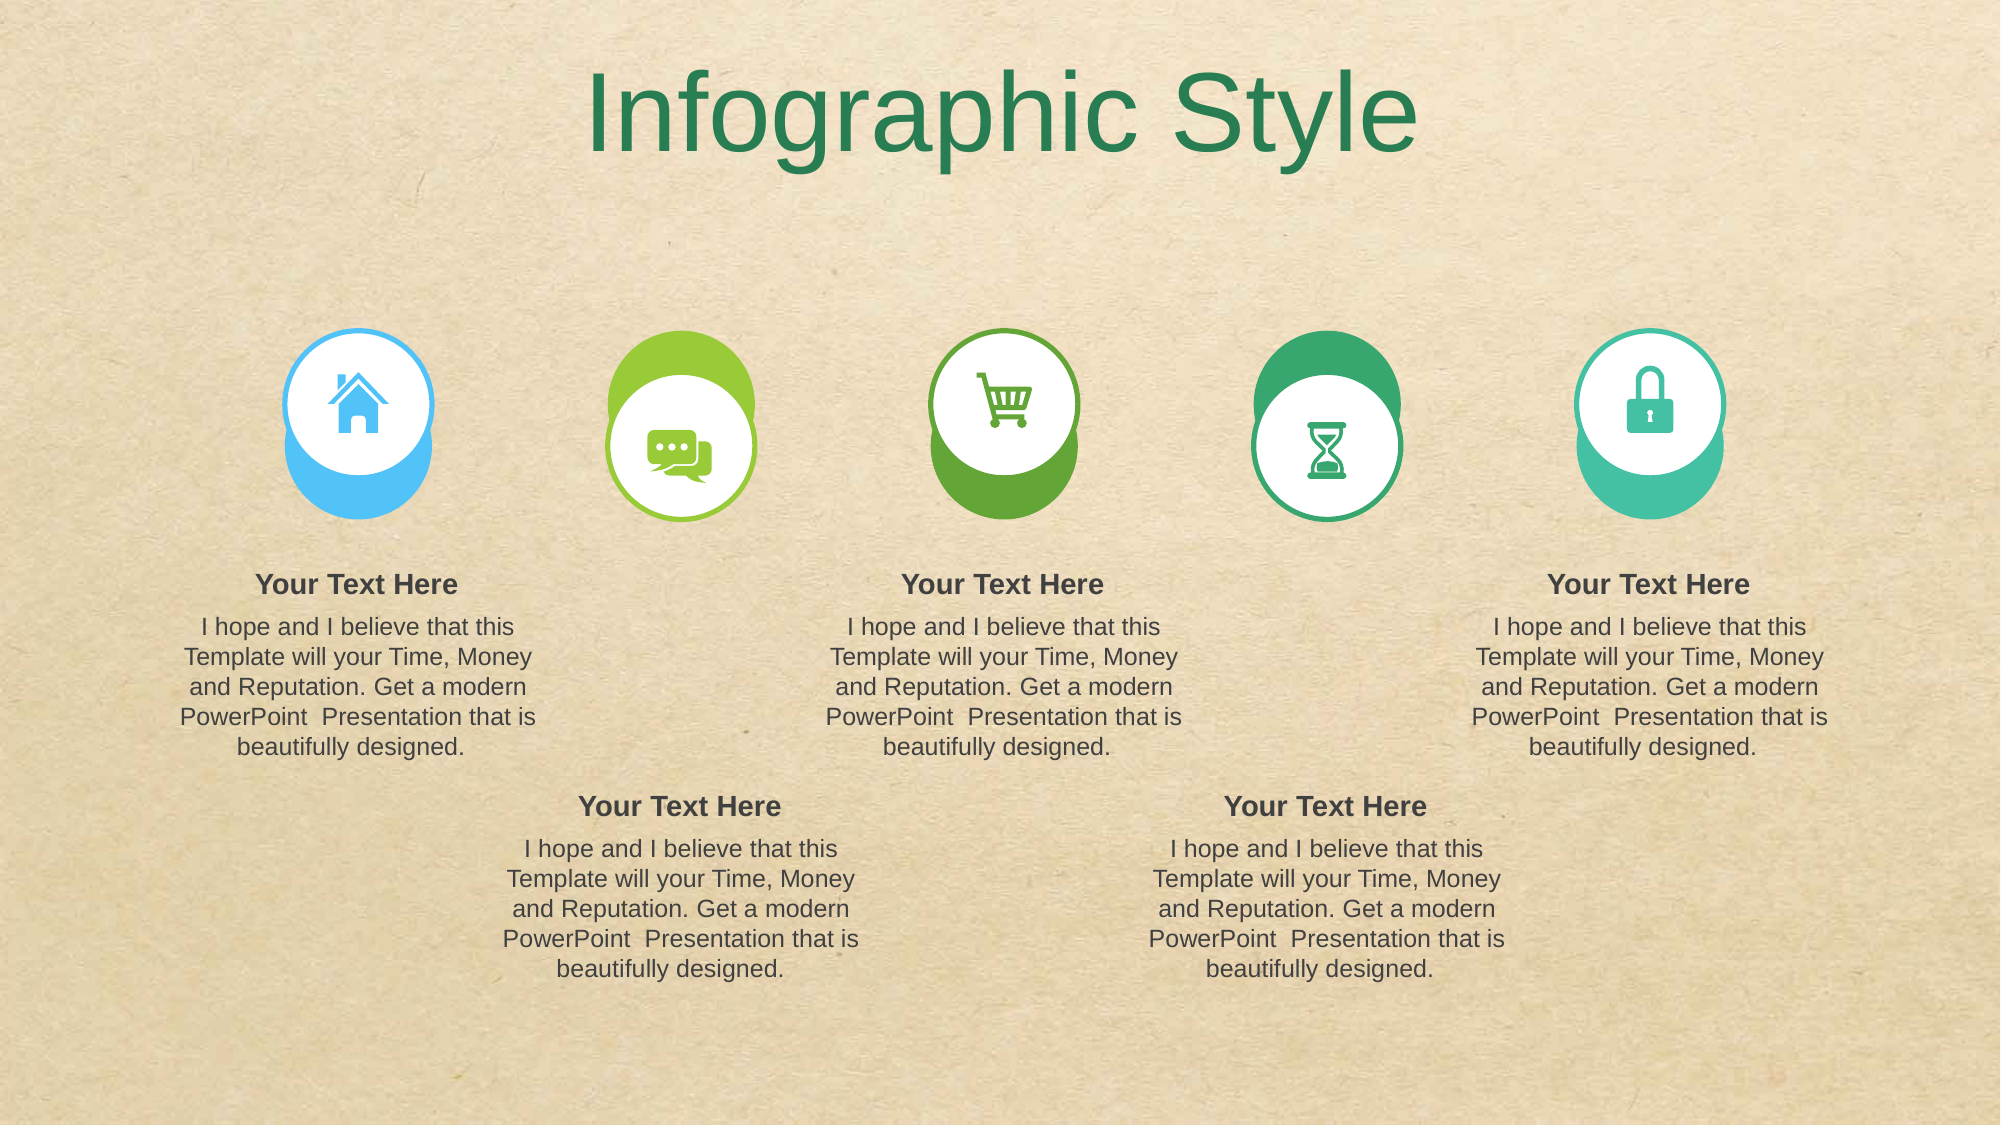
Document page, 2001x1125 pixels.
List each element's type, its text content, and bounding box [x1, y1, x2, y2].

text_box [284, 330, 1724, 520]
picture [0, 0, 2001, 1125]
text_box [487, 780, 876, 993]
list Infographic Style [53, 55, 1952, 175]
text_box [810, 557, 1199, 770]
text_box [164, 557, 553, 770]
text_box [1133, 780, 1522, 993]
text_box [1456, 557, 1845, 770]
